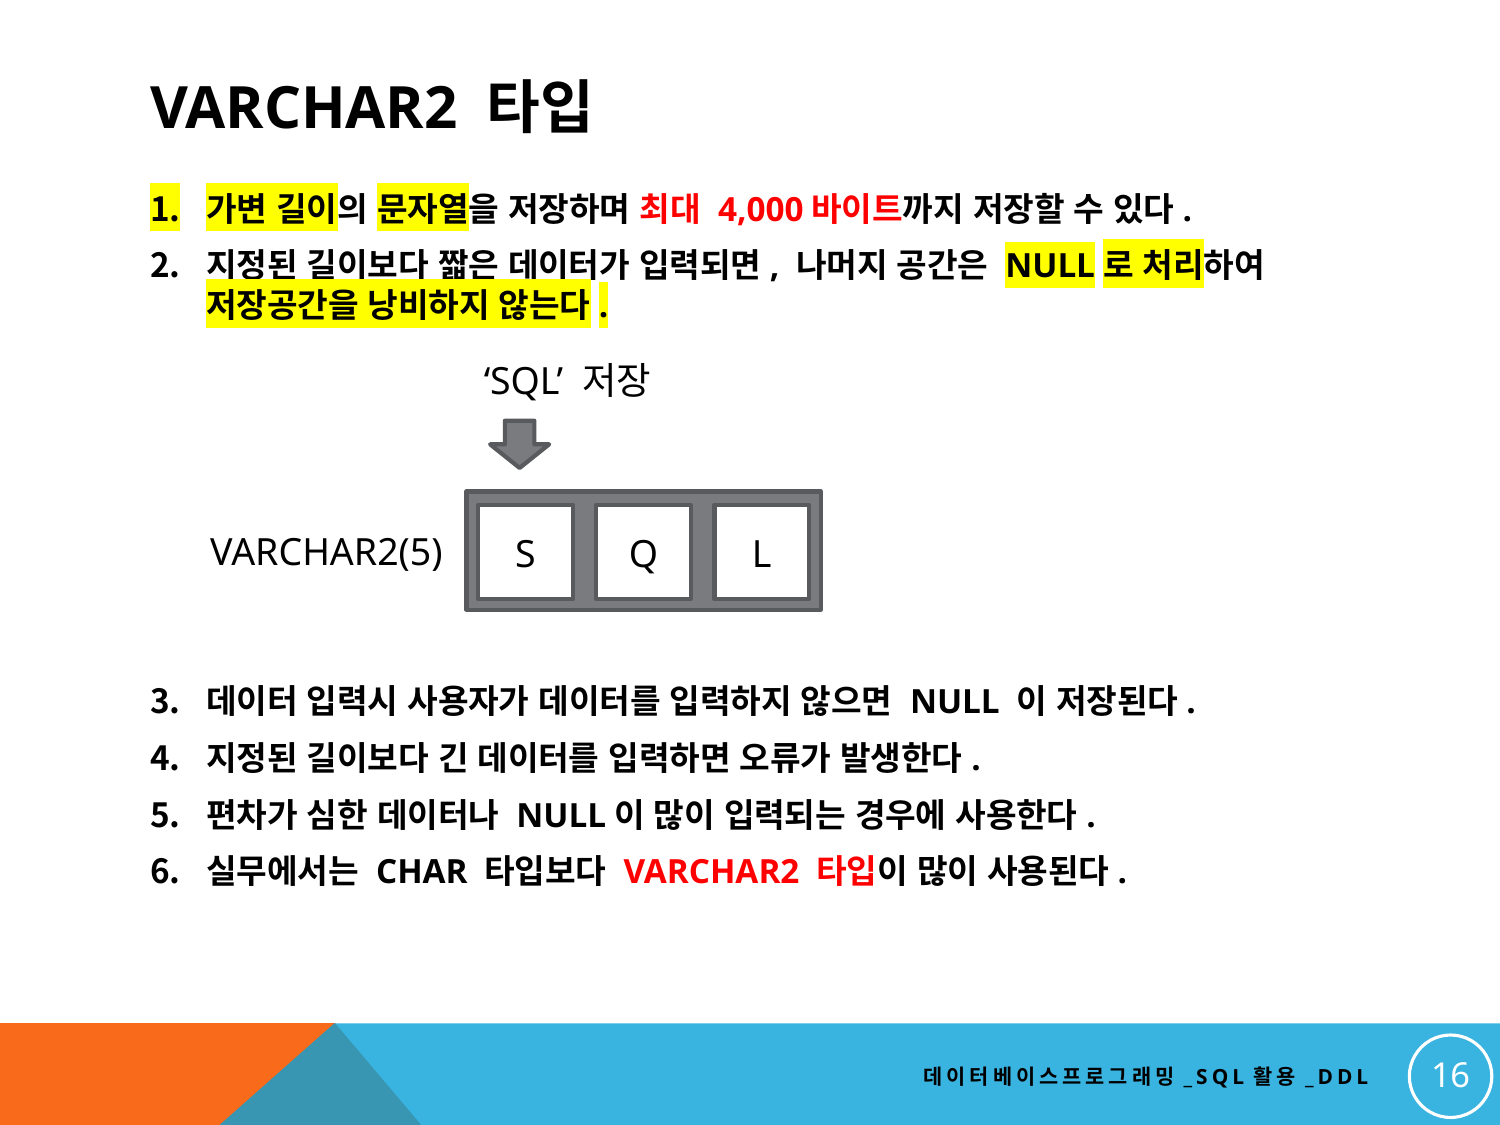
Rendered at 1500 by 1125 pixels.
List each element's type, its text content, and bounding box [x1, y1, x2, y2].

text_box [464, 489, 823, 612]
text_box VARCHAR2(5) [195, 520, 458, 581]
text_box S [476, 503, 575, 601]
slide_number 16 [1407, 1033, 1494, 1120]
list 가변 길이의 문자열을 저장하며 최대 4,000바이트까지 저장할 수 있다. 지정된 길이보다 짧은 데이터가 입력되면, 나머지 공간은 NULL로 처리하여 저장공간을 낭비하지 않는다. 데이터 입력시 사용자가 데이터를 입력하지 않으면 NULL 이 저장된다. 지정된 길이보다 긴 데이터를 입력하면 오류가 발생한다. 편차가 심한 데이터나 NULL이 많이 입력되는 경우에 사용한다. 실무에서는 CHAR 타입보다 VARCHAR2 타입이 많이 사용된다. [135, 180, 1369, 905]
text_box Q [594, 503, 693, 601]
text_box [488, 418, 552, 470]
text_box L [712, 503, 811, 601]
text_box ‘SQL’ 저장 [469, 349, 666, 410]
title VARchar2 타입 [135, 60, 1369, 150]
footer 데이터베이스프로그래밍_SQL활용_DDL [537, 1053, 1384, 1099]
